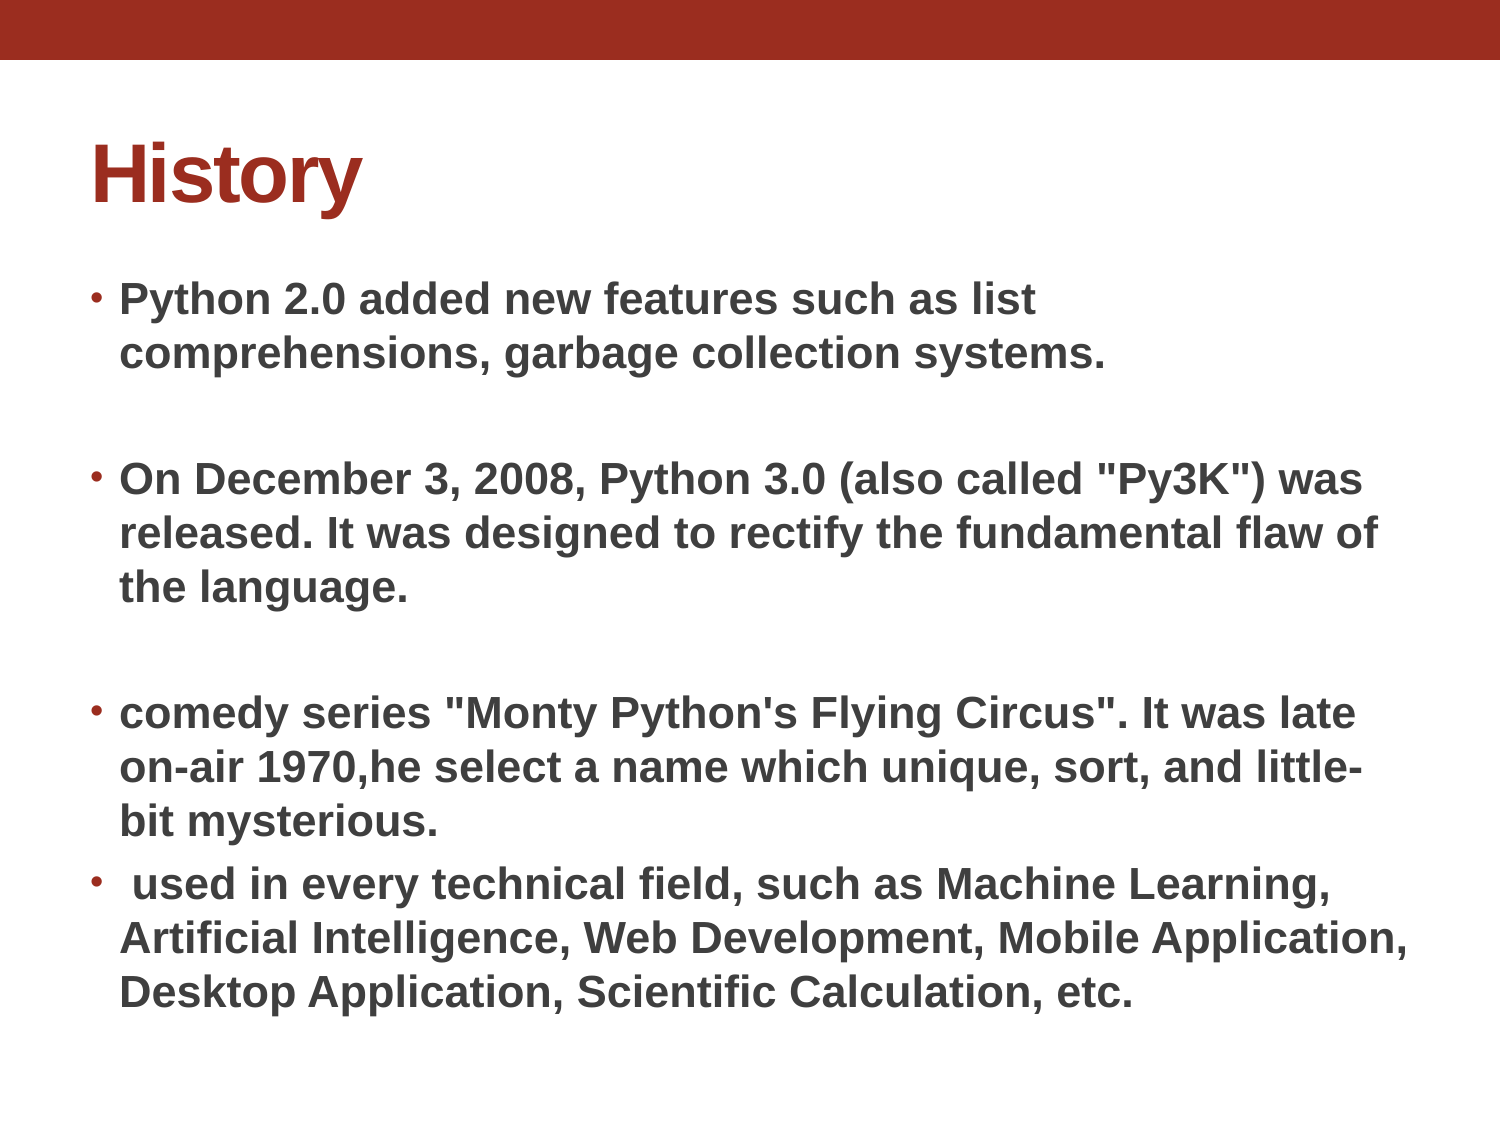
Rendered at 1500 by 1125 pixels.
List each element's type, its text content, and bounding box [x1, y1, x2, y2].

list Python 2.0 added new features such as list comprehensions, garbage collection systems. On December 3, 2008, Python 3.0 (also called "Py3K") was released. It was designed to rectify the fundamental flaw of the language. comedy series "Monty Python's Flying Circus". It was late on-air 1970,he select a name which unique, sort, and little-bit mysterious. used in every technical field, such as Machine Learning, Artificial Intelligence, Web Development, Mobile Application, Desktop Application, Scientific Calculation, etc. [75, 262, 1425, 1063]
title History [75, 87, 1425, 250]
